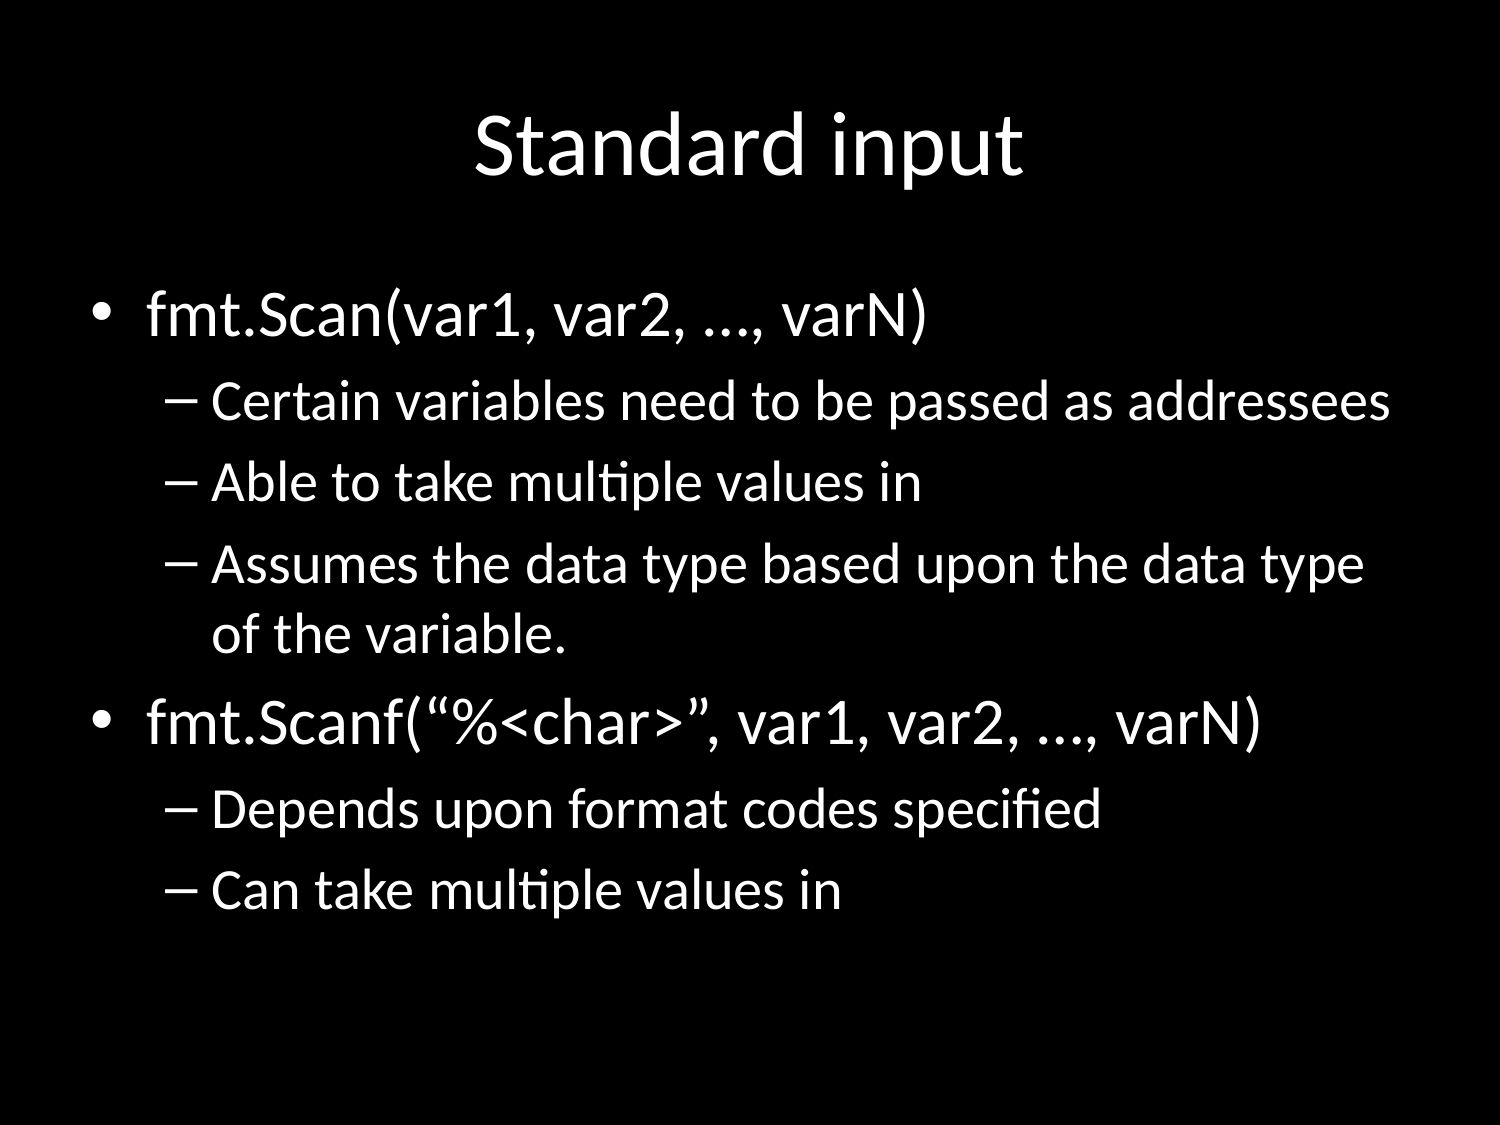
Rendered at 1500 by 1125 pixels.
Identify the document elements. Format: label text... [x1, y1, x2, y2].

title Standard input [75, 45, 1425, 233]
list fmt.Scan(var1, var2, …, varN) Certain variables need to be passed as addressees Able to take multiple values in Assumes the data type based upon the data type of the variable. fmt.Scanf(“%<char>”, var1, var2, …, varN) Depends upon format codes specified Can take multiple values in [75, 262, 1425, 1005]
